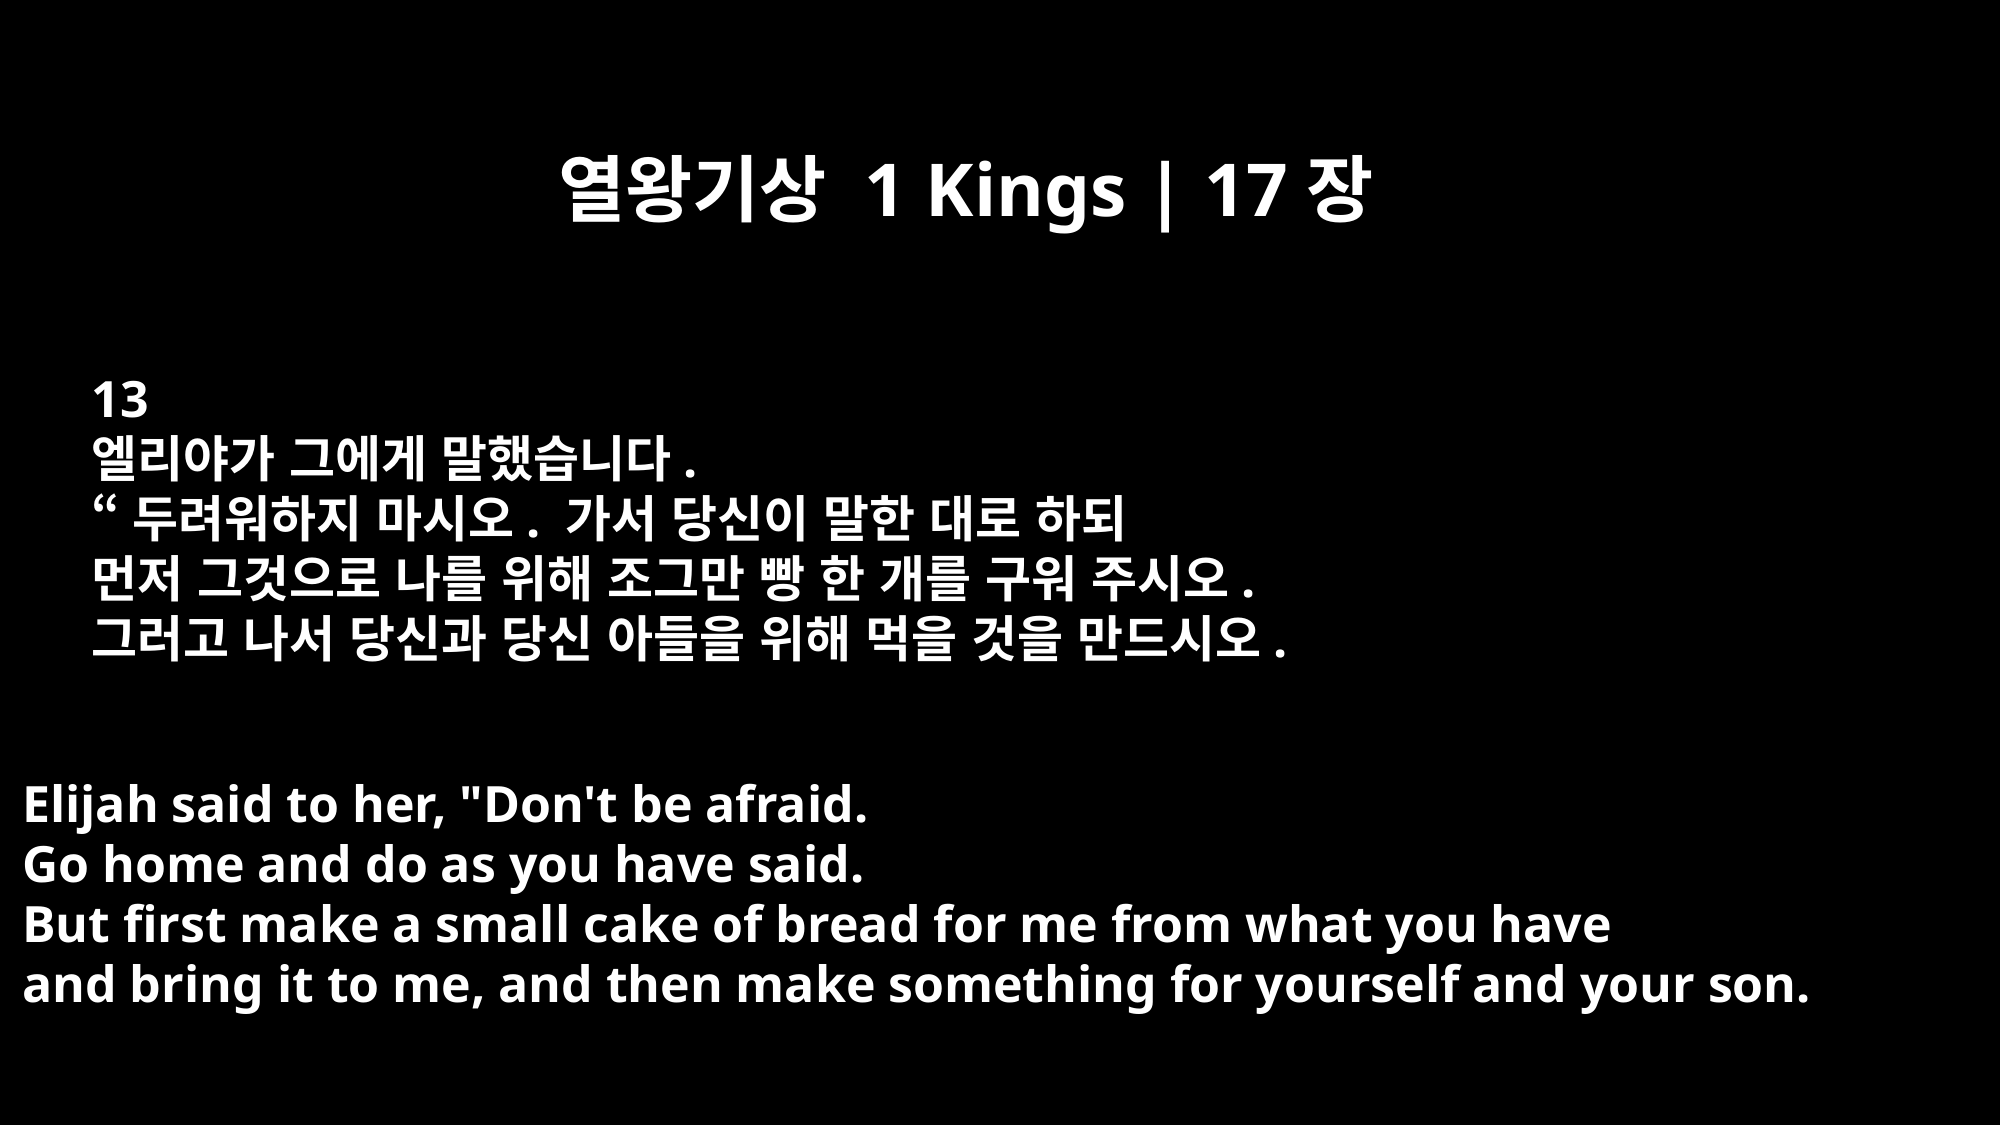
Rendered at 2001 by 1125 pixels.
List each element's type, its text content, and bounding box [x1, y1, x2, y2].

text_box 열왕기상 1 Kings | 17장 [543, 136, 1389, 239]
text_box 13 엘리야가 그에게 말했습니다. “두려워하지 마시오. 가서 당신이 말한 대로 하되 먼저 그것으로 나를 위해 조그만 빵 한 개를 구워 주시오. 그러고 나서 당신과 당신 아들을 위해 먹을 것을 만드시오. [76, 359, 1303, 675]
text_box Elijah said to her, "Don't be afraid. Go home and do as you have said. But first make a small cake of bread for me from what you have and bring it to me, and then make something for yourself and your son. [7, 764, 1827, 1020]
